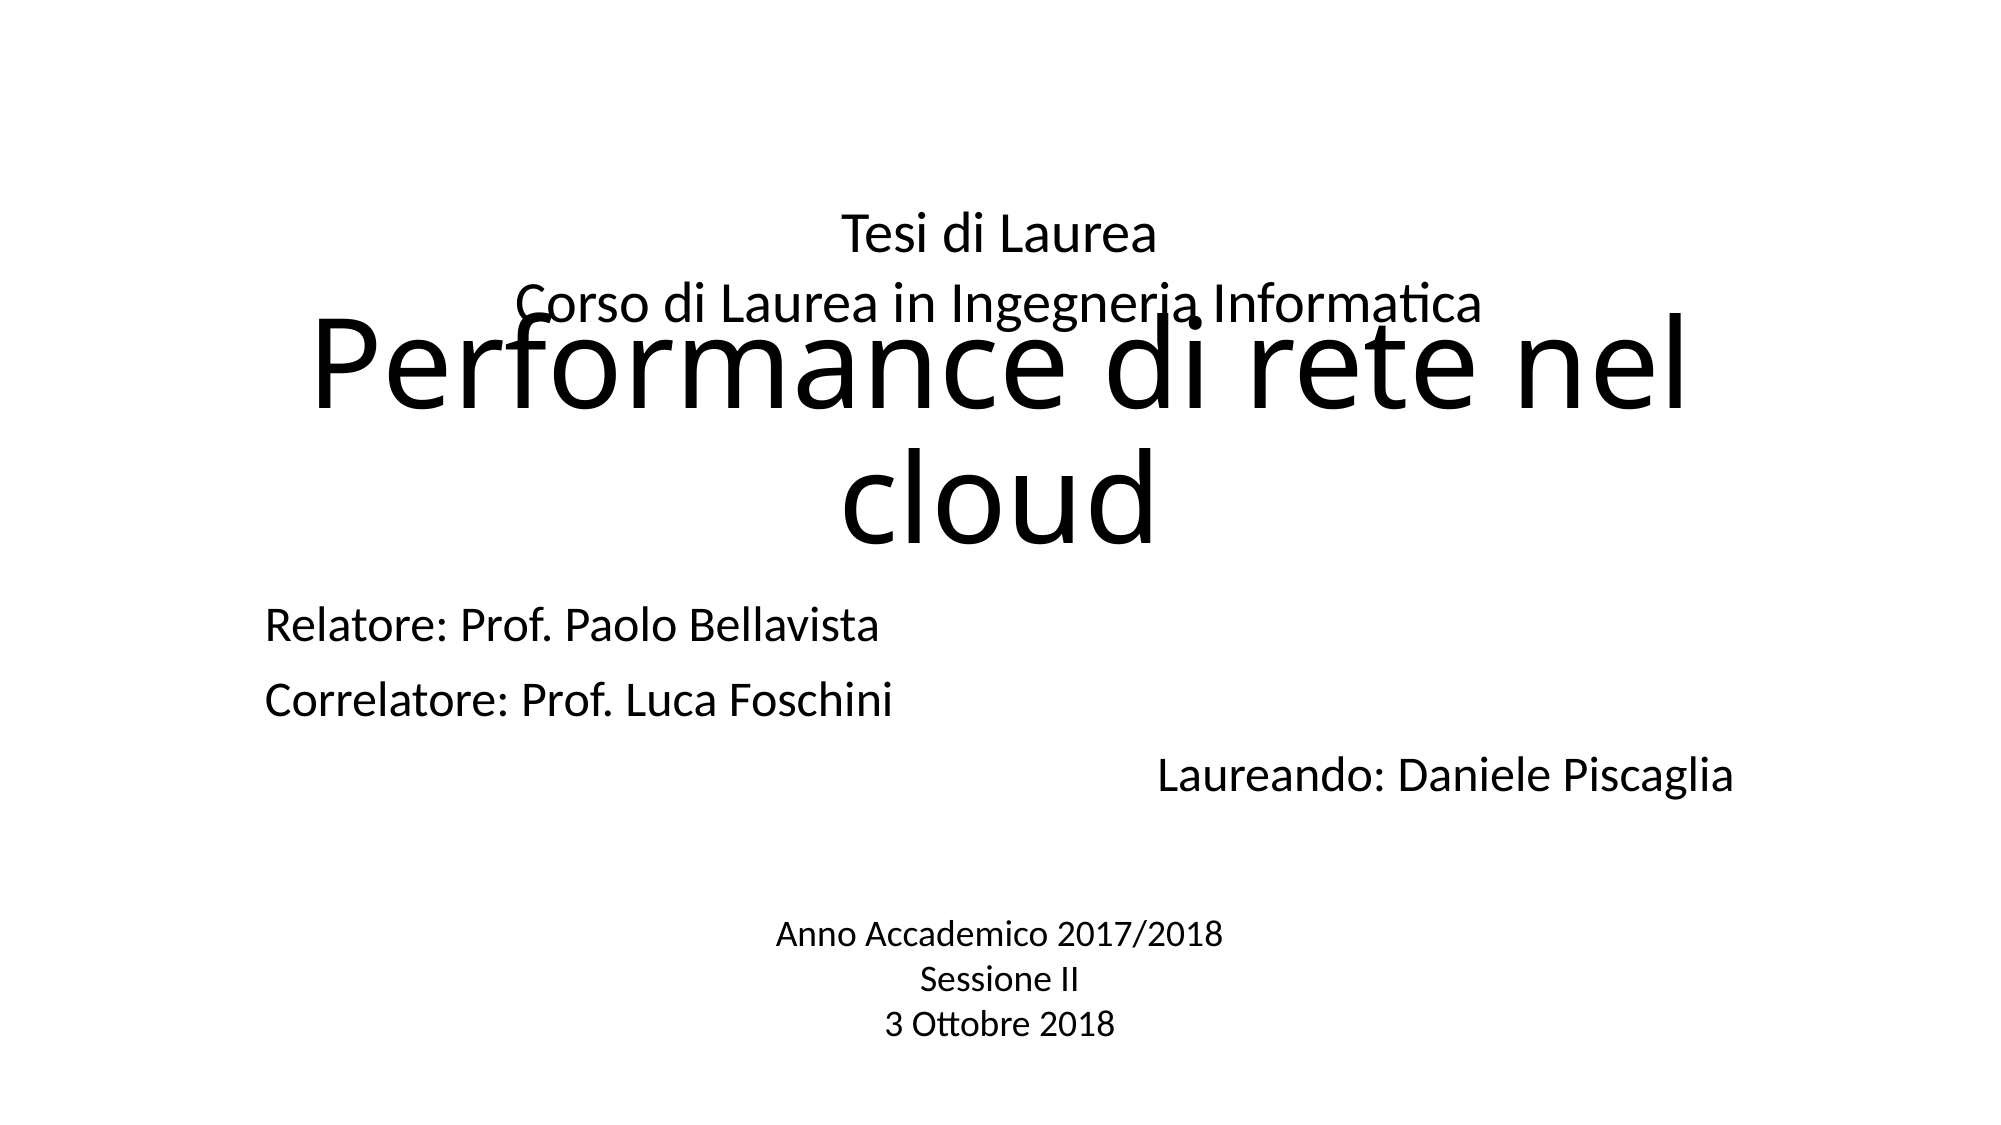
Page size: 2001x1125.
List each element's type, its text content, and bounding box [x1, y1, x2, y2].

subtitle Relatore: Prof. Paolo Bellavista Correlatore: Prof. Luca Foschini Laureando: Daniele Piscaglia [249, 590, 1750, 863]
title Performance di rete nel cloud [221, 186, 1779, 579]
text_box Tesi di Laurea Corso di Laurea in Ingegneria Informatica [500, 186, 1499, 342]
text_box Anno Accademico 2017/2018 Sessione II 3 Ottobre 2018 [761, 901, 1239, 1052]
